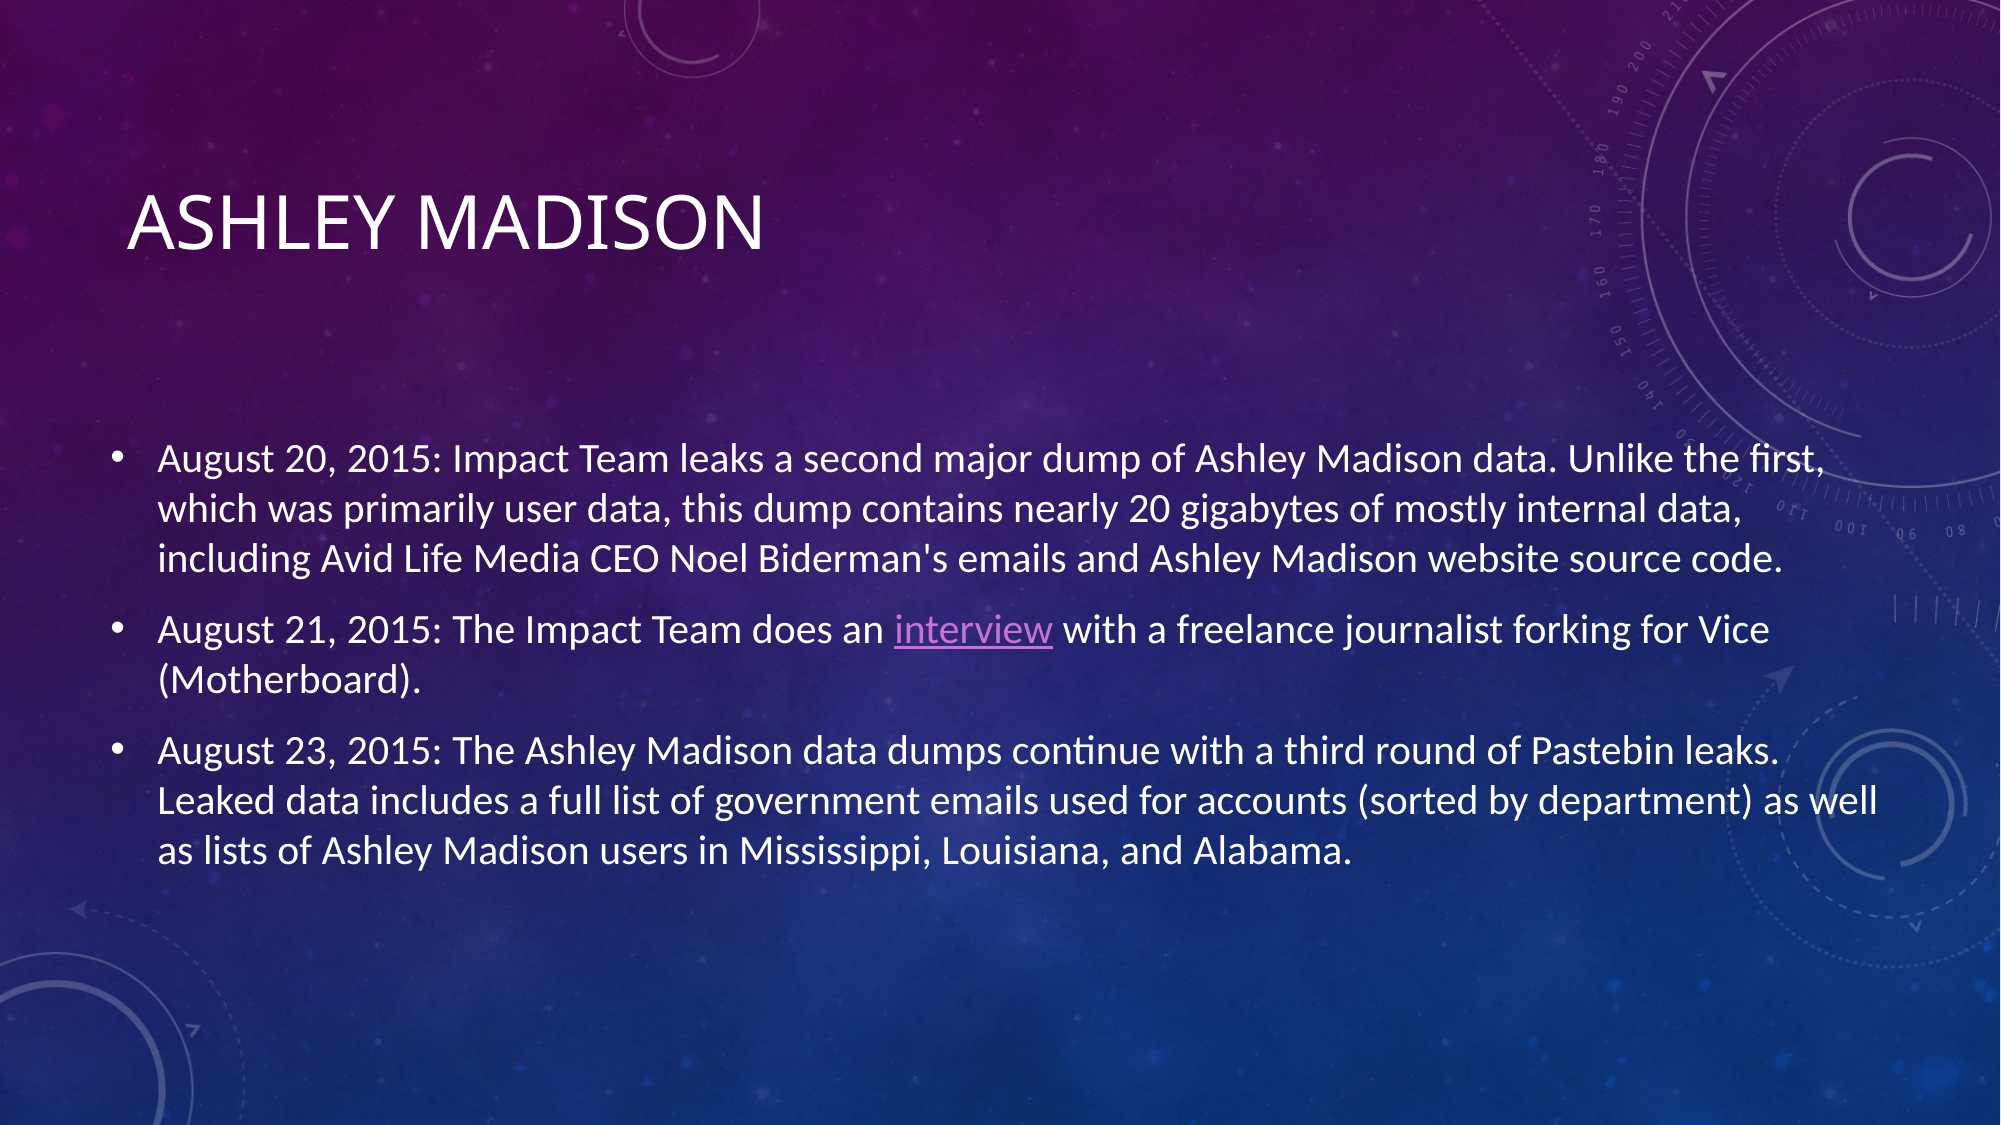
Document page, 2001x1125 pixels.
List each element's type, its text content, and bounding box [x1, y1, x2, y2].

picture [0, 0, 2001, 1125]
title Ashley Madison [112, 99, 1775, 339]
list August 20, 2015: Impact Team leaks a second major dump of Ashley Madison data. Unlike the first, which was primarily user data, this dump contains nearly 20 gigabytes of mostly internal data, including Avid Life Media CEO Noel Biderman's emails and Ashley Madison website source code. August 21, 2015: The Impact Team does an interview with a freelance journalist forking for Vice (Motherboard). August 23, 2015: The Ashley Madison data dumps continue with a third round of Pastebin leaks. Leaked data includes a full list of government emails used for accounts (sorted by department) as well as lists of Ashley Madison users in Mississippi, Louisiana, and Alabama. [95, 357, 1905, 946]
